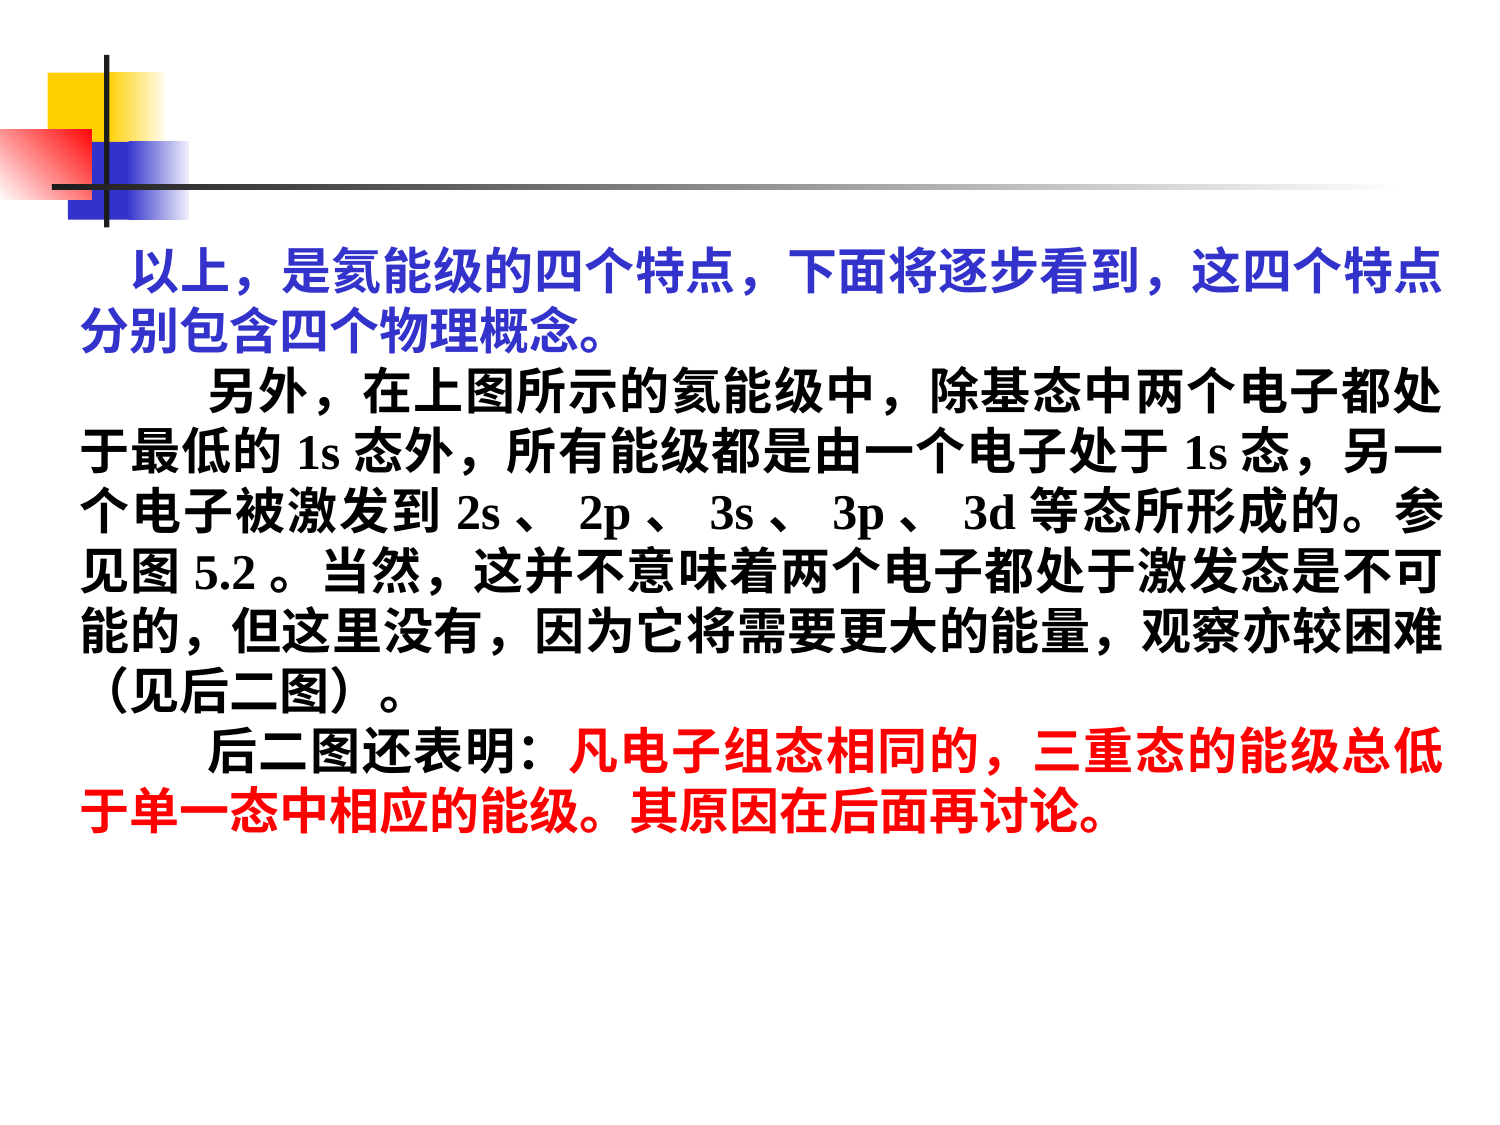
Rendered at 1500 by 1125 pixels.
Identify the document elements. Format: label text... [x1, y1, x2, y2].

text_box 以上，是氦能级的四个特点，下面将逐步看到，这四个特点分别包含四个物理概念。 另外，在上图所示的氦能级中，除基态中两个电子都处于最低的1s态外，所有能级都是由一个电子处于1s态，另一个电子被激发到2s、2p、3s、3p、3d等态所形成的。参见图5.2。当然，这并不意味着两个电子都处于激发态是不可能的，但这里没有，因为它将需要更大的能量，观察亦较困难（见后二图）。 后二图还表明：凡电子组态相同的，三重态的能级总低于单一态中相应的能级。其原因在后面再讨论。 [64, 231, 1459, 847]
